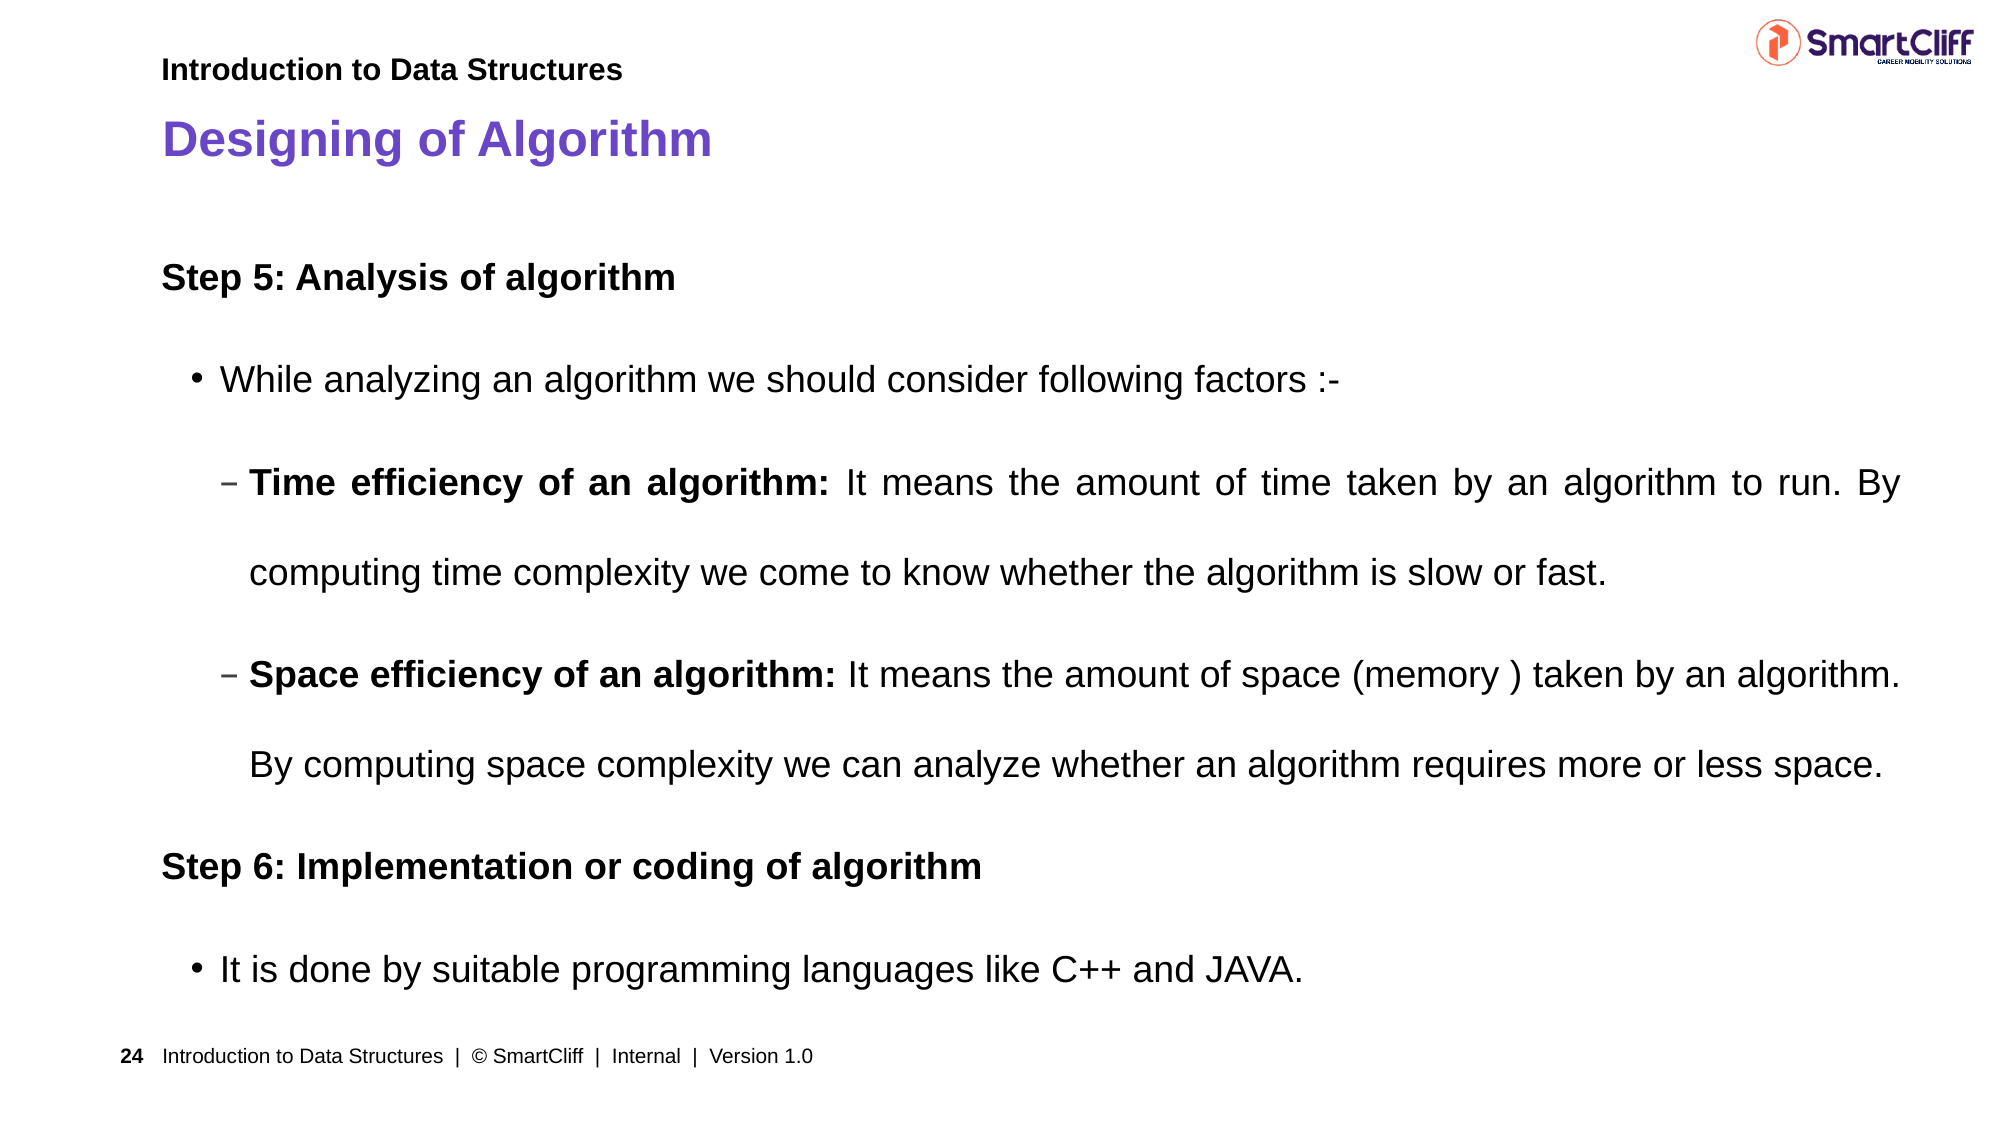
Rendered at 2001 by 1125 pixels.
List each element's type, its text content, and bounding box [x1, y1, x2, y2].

title Designing of Algorithm [162, 105, 1954, 169]
list Introduction to Data Structures [161, 48, 1953, 110]
footer Introduction to Data Structures | © SmartCliff | Internal | Version 1.0 [162, 1032, 1567, 1079]
slide_number 24 [63, 1032, 162, 1079]
picture [1750, 13, 1980, 73]
list Step 5: Analysis of algorithm While analyzing an algorithm we should consider following factors :- Time efficiency of an algorithm: It means the amount of time taken by an algorithm to run. By computing time complexity we come to know whether the algorithm is slow or fast. Space efficiency of an algorithm: It means the amount of space (memory ) taken by an algorithm. By computing space complexity we can analyze whether an algorithm requires more or less space. Step 6: Implementation or coding of algorithm It is done by suitable programming languages like C++ and JAVA. [161, 207, 1902, 1032]
